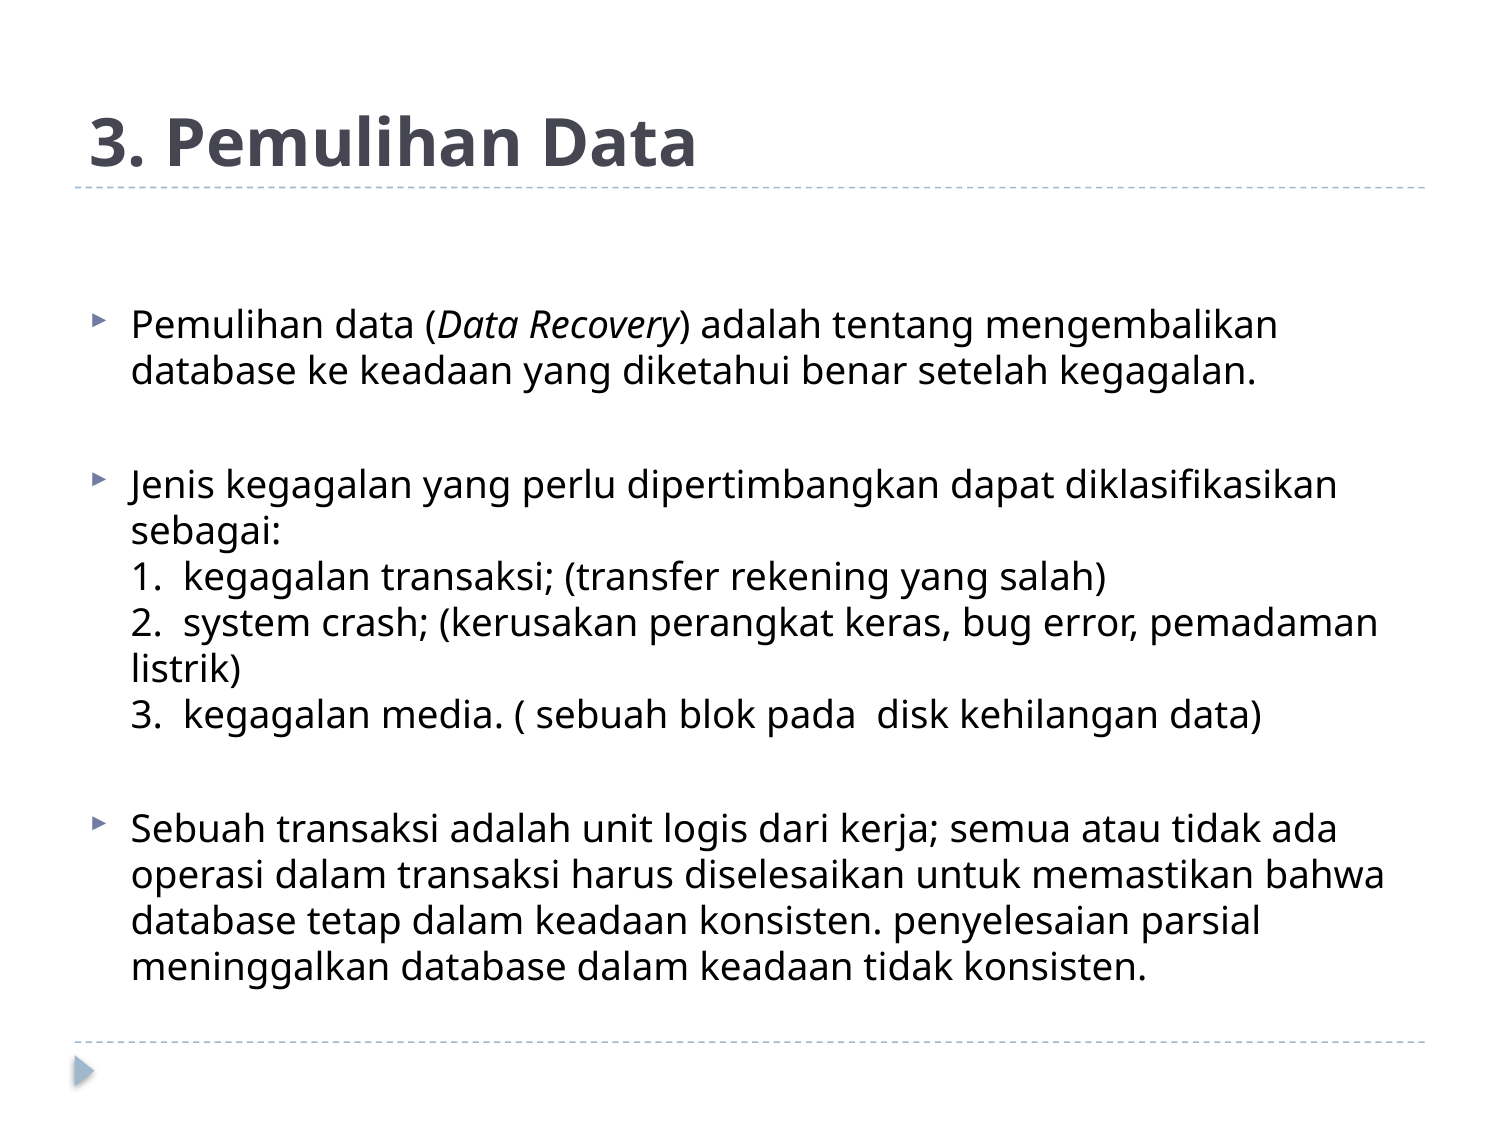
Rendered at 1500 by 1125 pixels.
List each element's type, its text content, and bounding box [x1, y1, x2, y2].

title 3. Pemulihan Data [75, 24, 1425, 188]
list Pemulihan data (Data Recovery) adalah tentang mengembalikan database ke keadaan yang diketahui benar setelah kegagalan. Jenis kegagalan yang perlu dipertimbangkan dapat diklasifikasikan sebagai: 1. kegagalan transaksi; (transfer rekening yang salah) 2. system crash; (kerusakan perangkat keras, bug error, pemadaman listrik) 3. kegagalan media. ( sebuah blok pada disk kehilangan data) Sebuah transaksi adalah unit logis dari kerja; semua atau tidak ada operasi dalam transaksi harus diselesaikan untuk memastikan bahwa database tetap dalam keadaan konsisten. penyelesaian parsial meninggalkan database dalam keadaan tidak konsisten. [75, 292, 1430, 1008]
